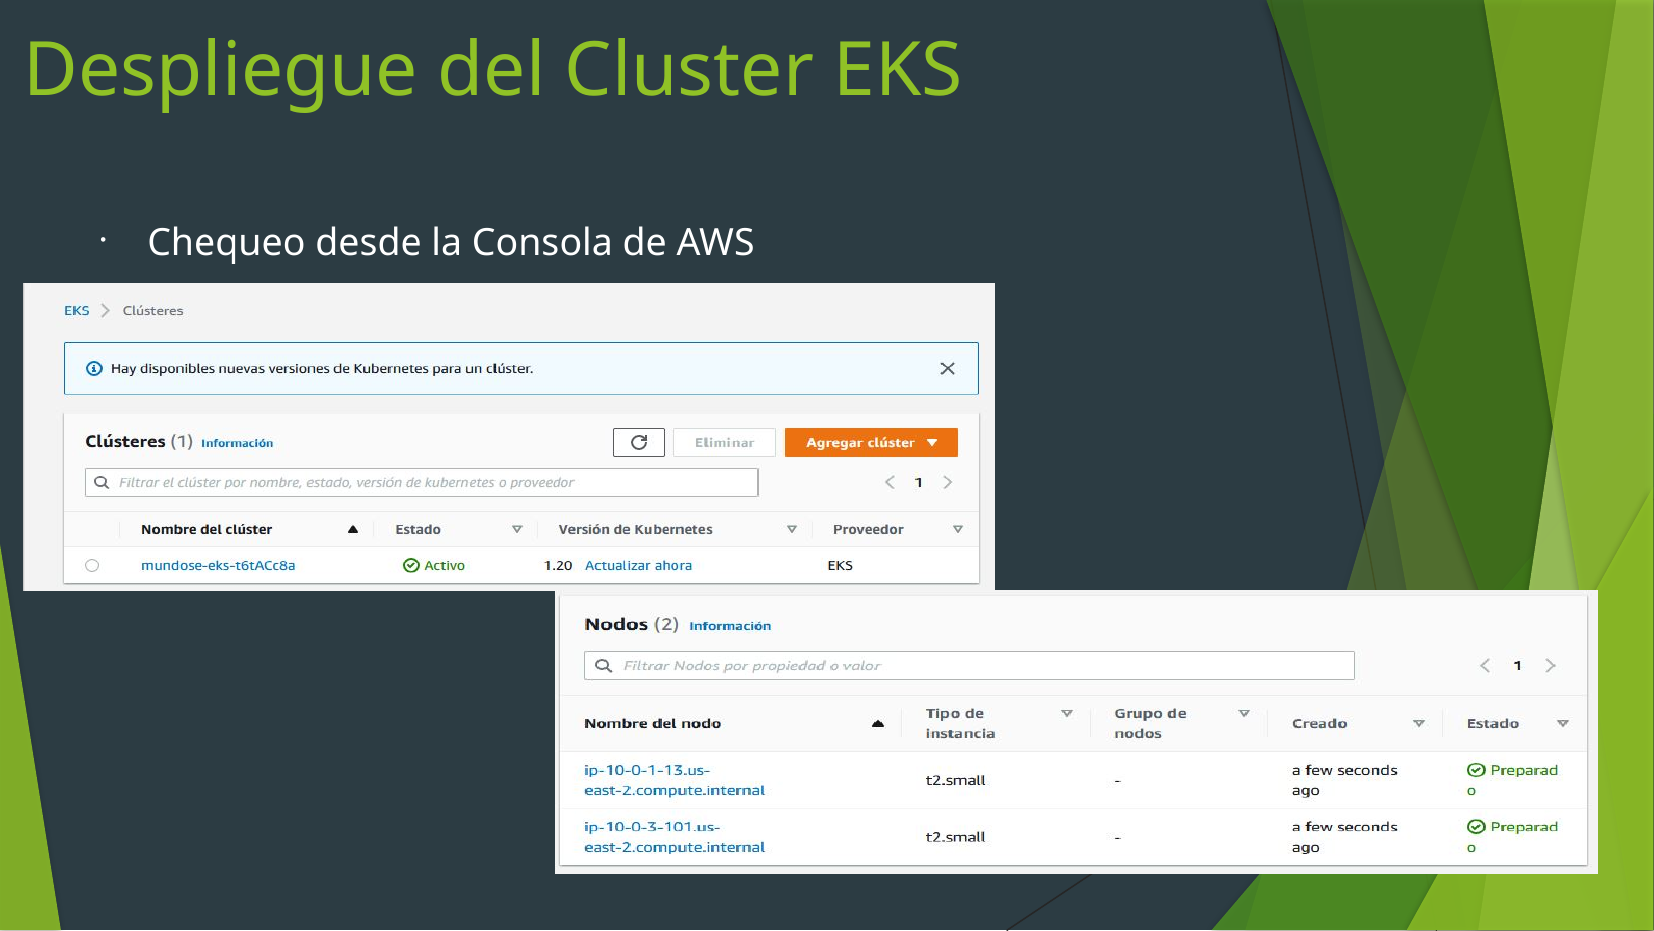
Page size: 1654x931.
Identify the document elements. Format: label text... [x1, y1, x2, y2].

picture [23, 282, 1599, 875]
text_box Despliegue del Cluster EKS [23, 11, 1589, 118]
text_box Chequeo desde la Consola de AWS [82, 217, 1571, 284]
